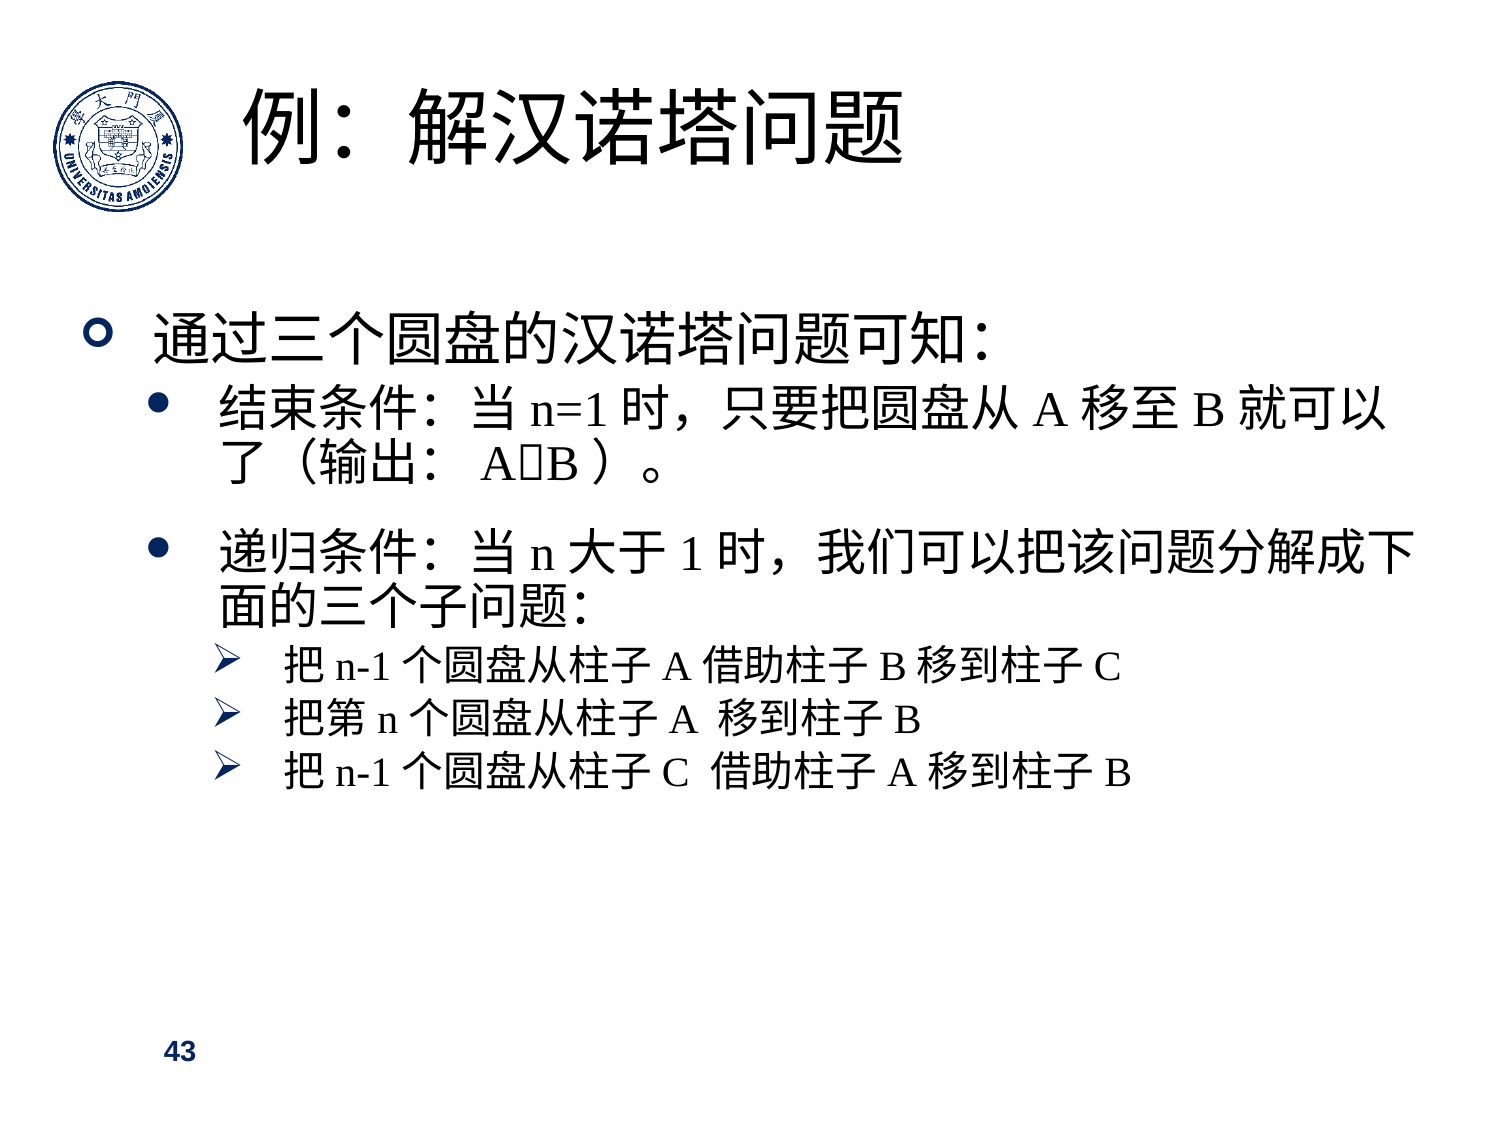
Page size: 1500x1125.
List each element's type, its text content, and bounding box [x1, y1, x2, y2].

list 通过三个圆盘的汉诺塔问题可知： 结束条件：当n=1时，只要把圆盘从A移至B就可以了（输出：AB）。 递归条件：当n大于1时，我们可以把该问题分解成下面的三个子问题： 把n-1个圆盘从柱子A借助柱子B移到柱子C 把第n个圆盘从柱子A 移到柱子B 把n-1个圆盘从柱子C 借助柱子A移到柱子B [64, 302, 1436, 861]
slide_number 43 [148, 1024, 462, 1101]
text_box 例：解汉诺塔问题 [225, 0, 1376, 251]
picture [53, 81, 183, 212]
